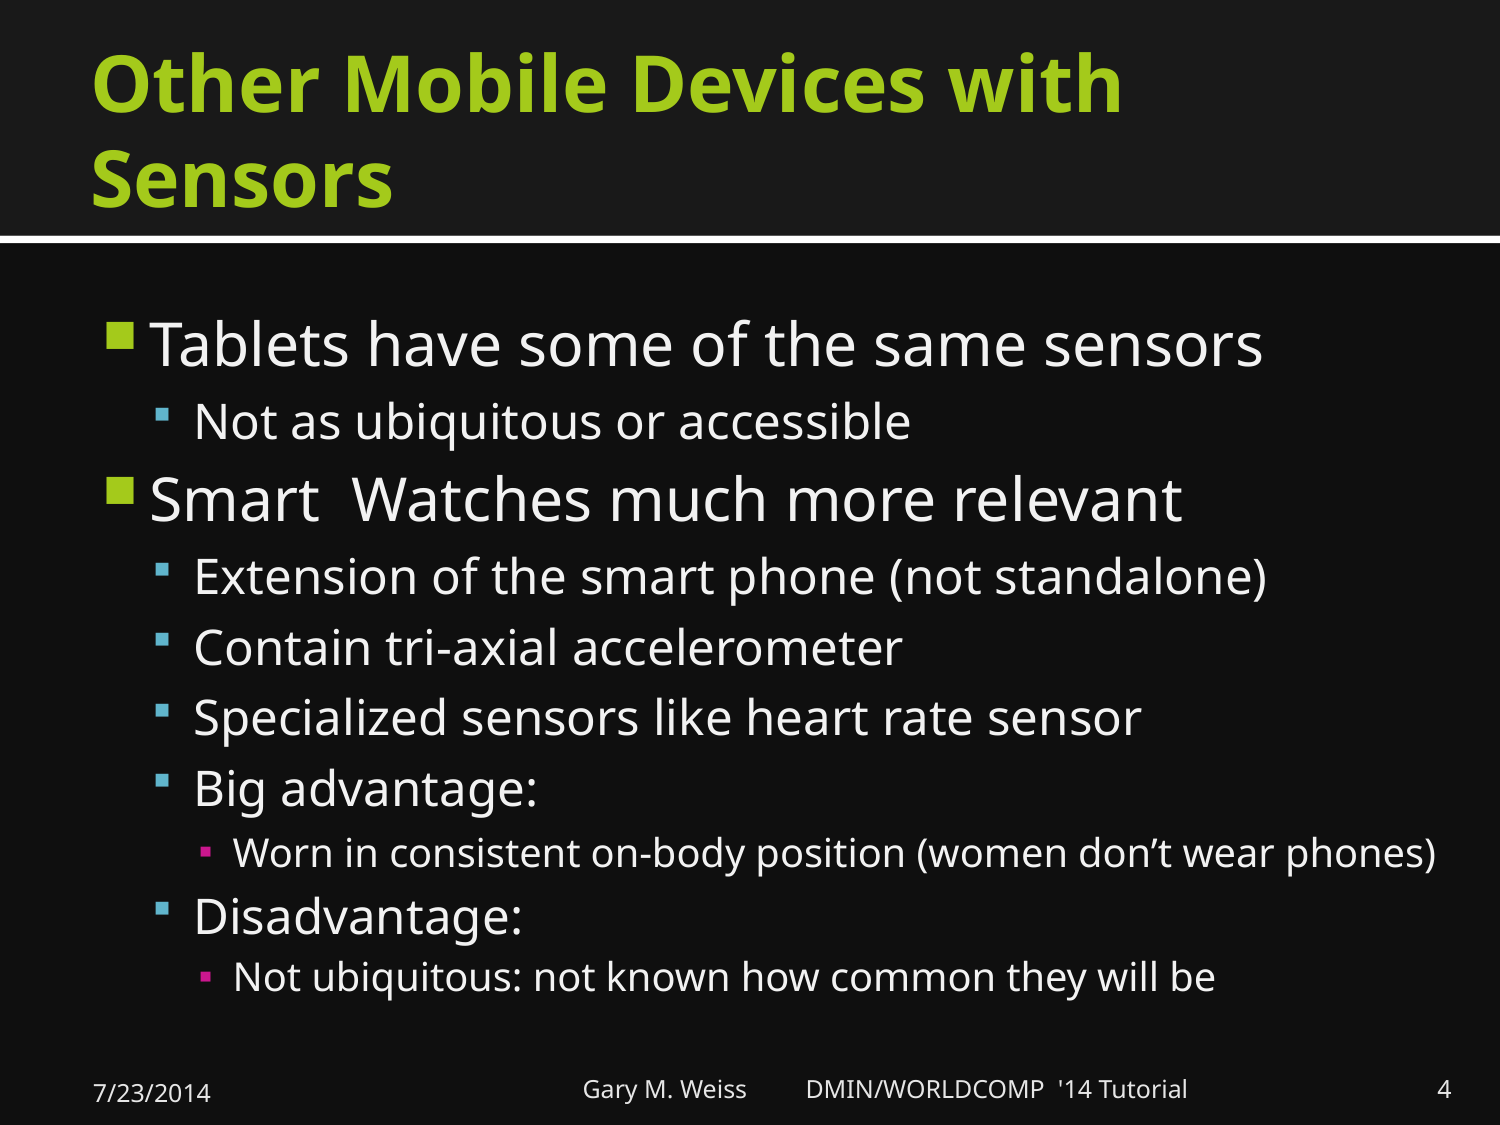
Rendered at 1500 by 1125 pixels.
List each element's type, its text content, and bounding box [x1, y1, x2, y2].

slide_number 4 [1345, 1062, 1467, 1108]
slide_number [75, 1062, 425, 1108]
title Other Mobile Devices with Sensors [75, 25, 1425, 231]
footer Gary M. Weiss DMIN/WORLDCOMP '14 Tutorial [575, 1062, 1337, 1108]
list Tablets have some of the same sensors Not as ubiquitous or accessible Smart Watches much more relevant Extension of the smart phone (not standalone) Contain tri-axial accelerometer Specialized sensors like heart rate sensor Big advantage: Worn in consistent on-body position (women don’t wear phones) Disadvantage: Not ubiquitous: not known how common they will be [75, 291, 1463, 1050]
